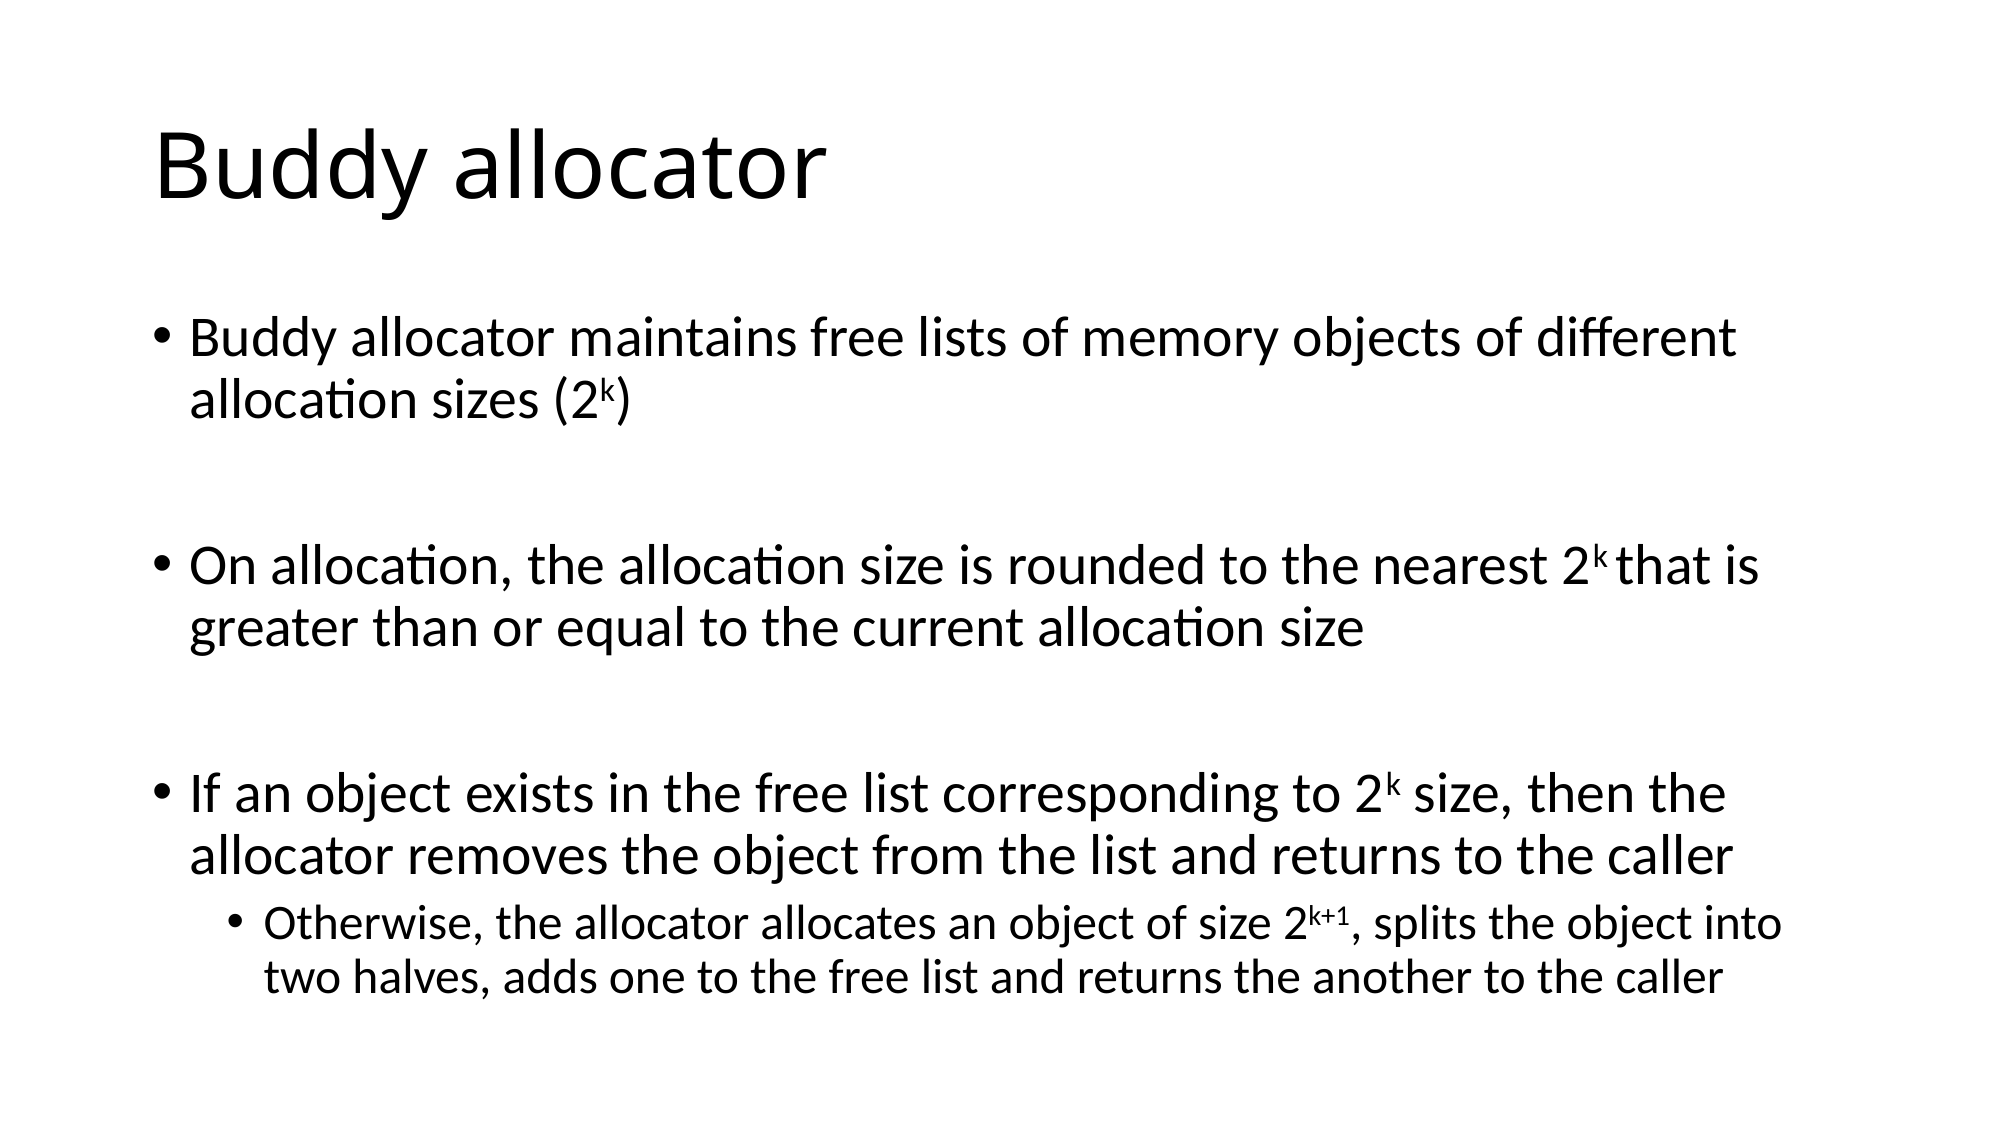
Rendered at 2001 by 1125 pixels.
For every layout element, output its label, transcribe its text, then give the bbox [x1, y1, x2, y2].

list Buddy allocator maintains free lists of memory objects of different allocation sizes (2k) On allocation, the allocation size is rounded to the nearest 2k that is greater than or equal to the current allocation size If an object exists in the free list corresponding to 2k size, then the allocator removes the object from the list and returns to the caller Otherwise, the allocator allocates an object of size 2k+1, splits the object into two halves, adds one to the free list and returns the another to the caller [137, 299, 1863, 1014]
title Buddy allocator [137, 59, 1863, 278]
